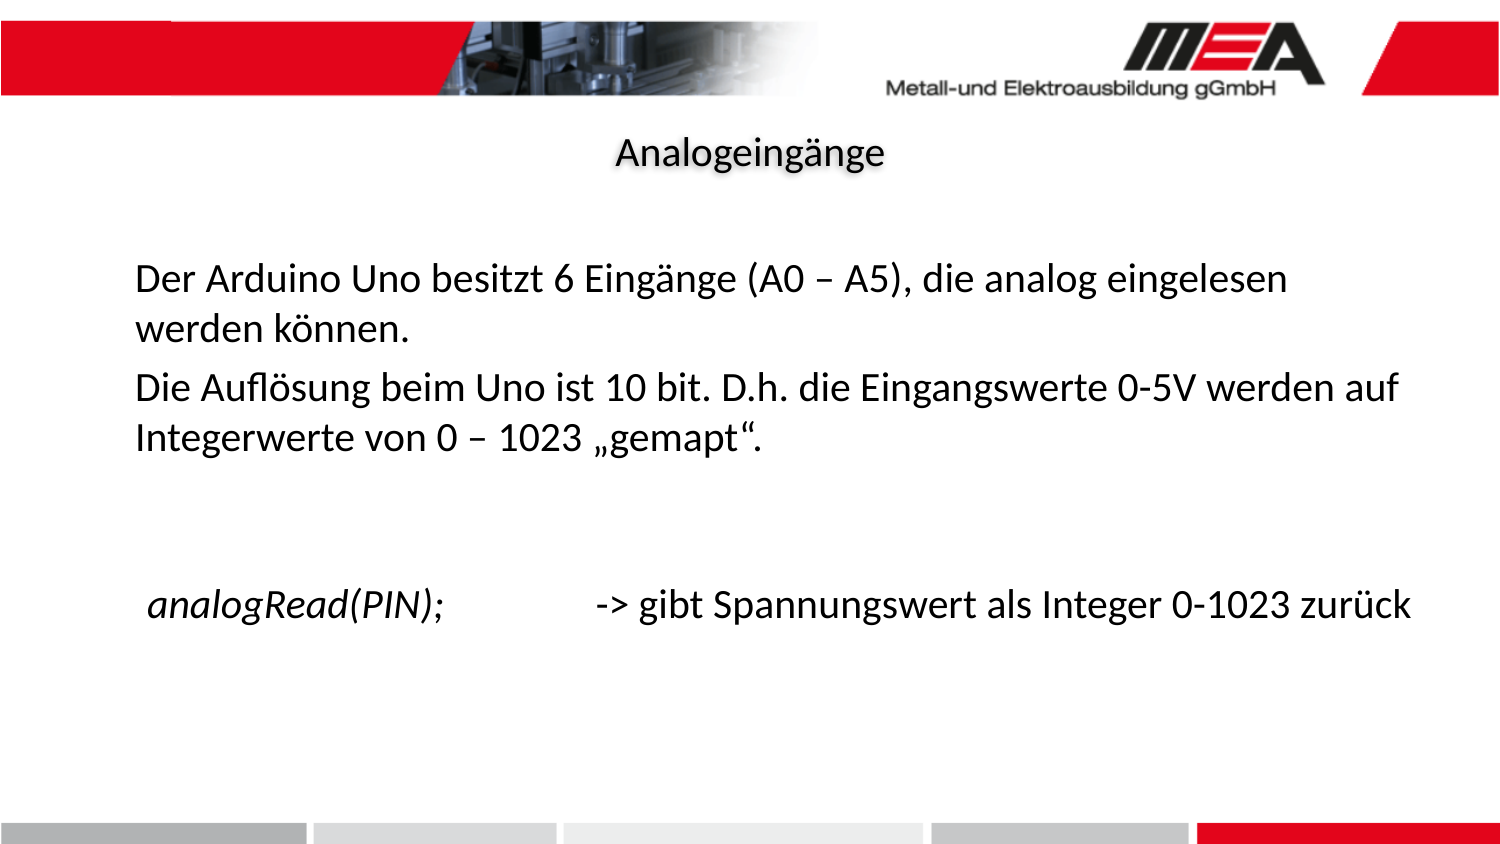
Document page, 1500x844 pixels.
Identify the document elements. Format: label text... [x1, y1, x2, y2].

text_box -> gibt Spannungswert als Integer 0-1023 zurück [584, 570, 1434, 646]
text_box analogRead(PIN); [135, 571, 750, 647]
picture [0, 822, 1500, 844]
picture [0, 20, 1500, 104]
text_box Analogeingänge [300, 116, 1201, 183]
text_box Der Arduino Uno besitzt 6 Eingänge (A0 – A5), die analog eingelesen werden können. Die Auflösung beim Uno ist 10 bit. D.h. die Eingangswerte 0-5V werden auf Integerwerte von 0 – 1023 „gemapt“. [123, 245, 1434, 481]
